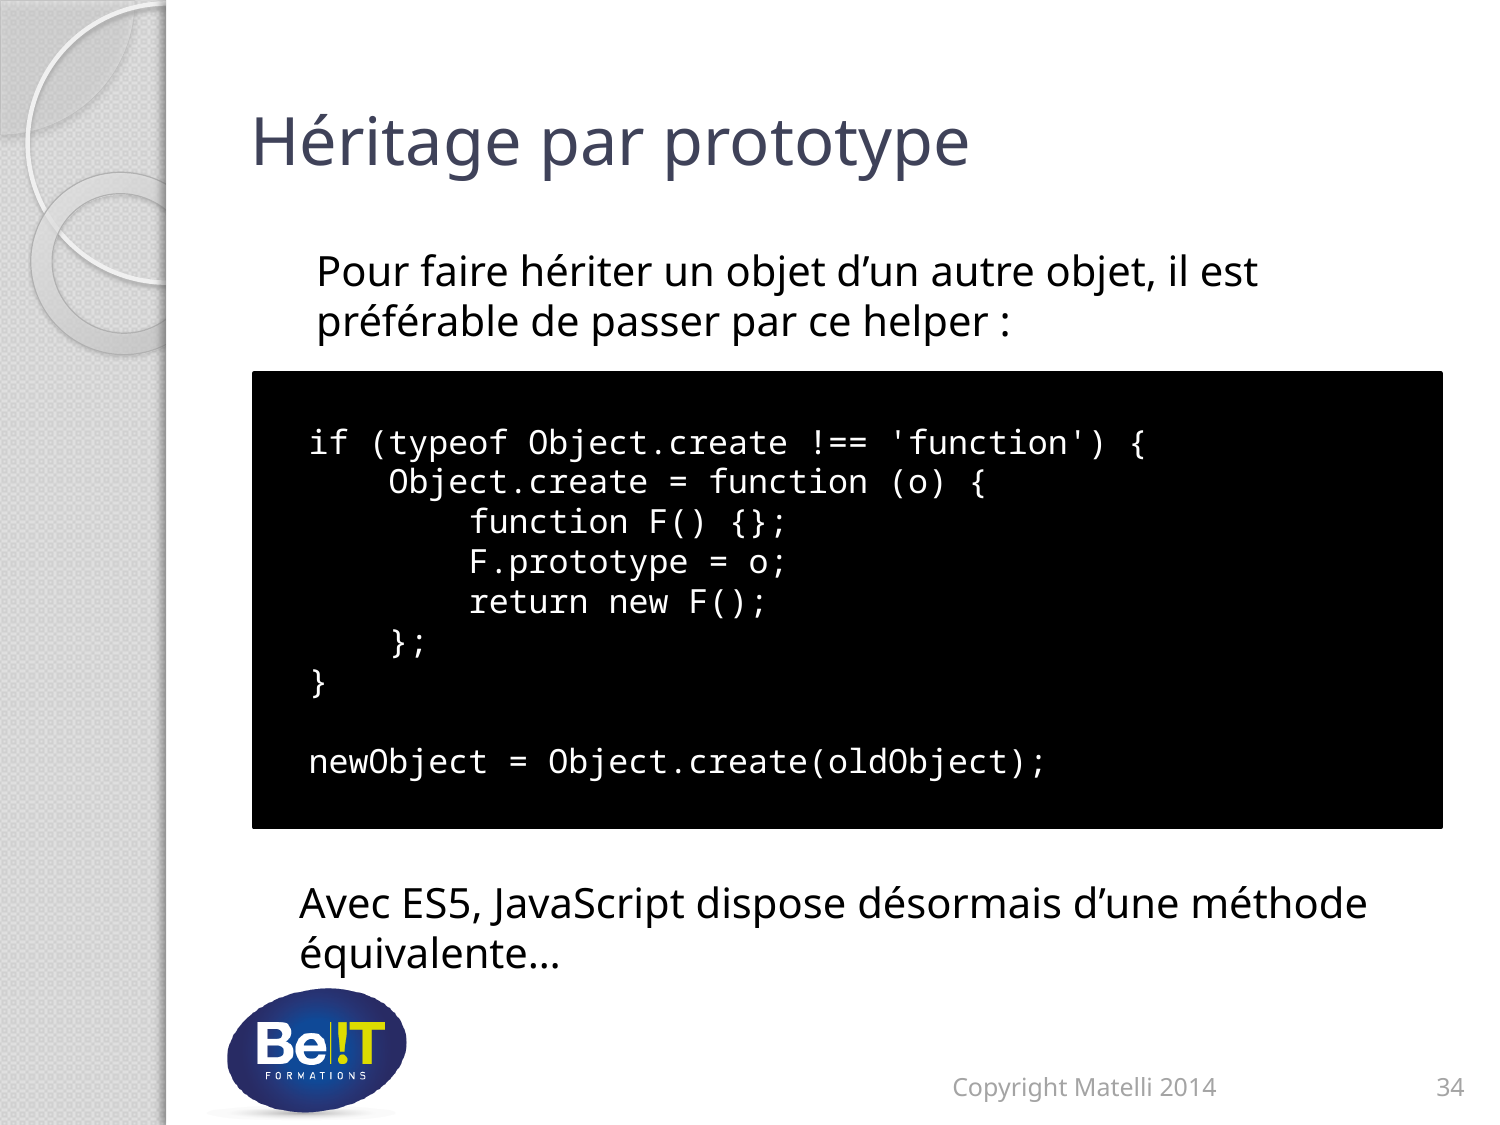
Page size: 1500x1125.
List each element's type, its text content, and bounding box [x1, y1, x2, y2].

list Pour faire hériter un objet d’un autre objet, il est préférable de passer par ce helper : [235, 237, 1466, 401]
footer Copyright Matelli 2014 [937, 1034, 1413, 1113]
picture [171, 977, 442, 1125]
text_box if (typeof Object.create !== 'function') { Object.create = function (o) { function F() {}; F.prototype = o; return new F(); }; } newObject = Object.create(oldObject); [252, 371, 1443, 829]
slide_number 34 [1413, 1034, 1488, 1113]
title Héritage par prototype [235, 45, 1466, 233]
text_box Avec ES5, JavaScript dispose désormais d’une méthode équivalente… [218, 869, 1449, 1033]
